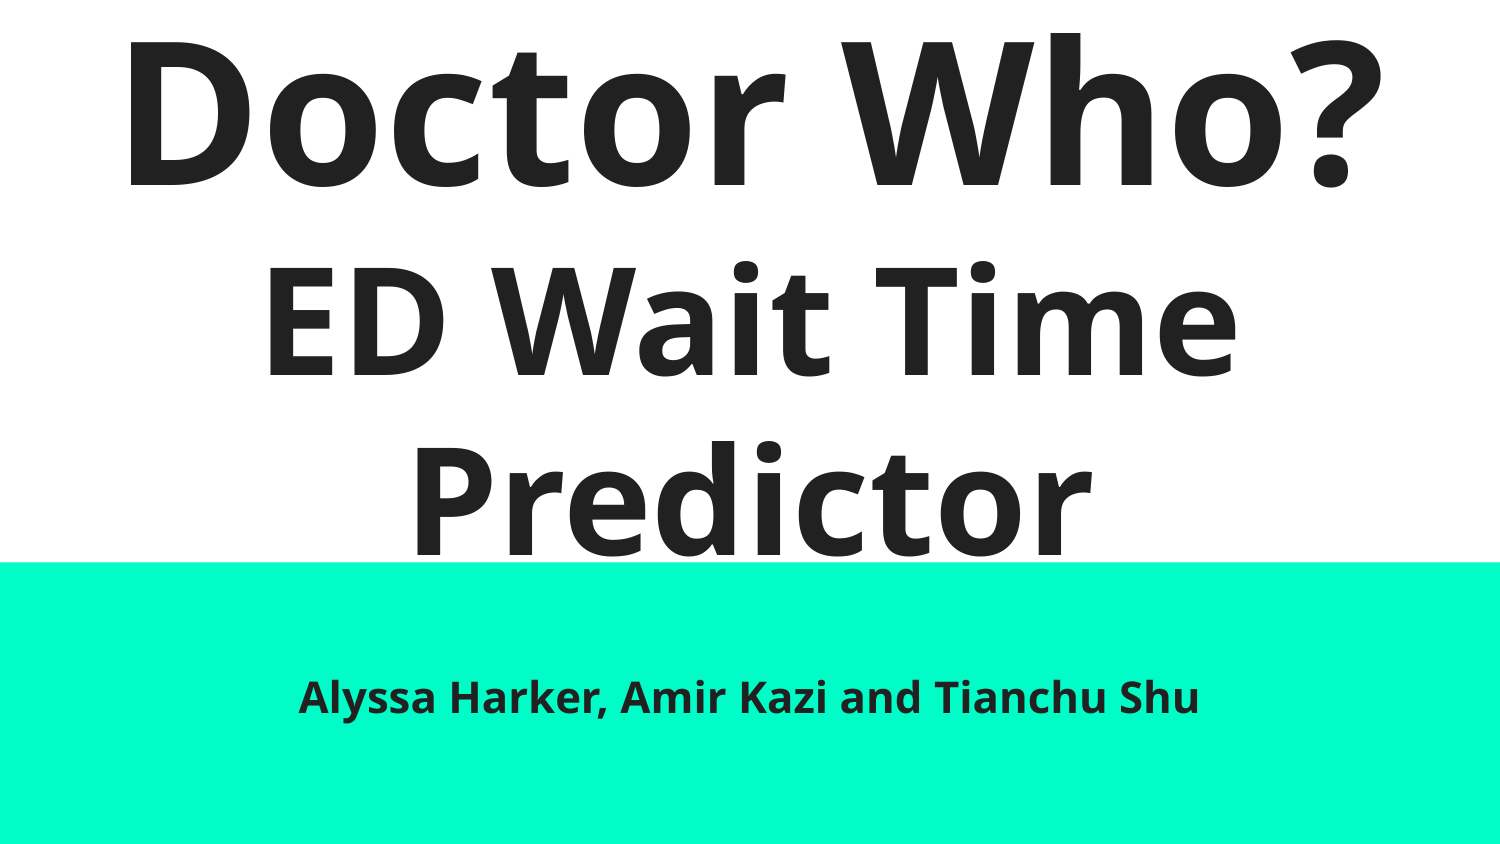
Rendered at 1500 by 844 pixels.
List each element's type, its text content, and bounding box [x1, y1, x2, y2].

subtitle Alyssa Harker, Amir Kazi and Tianchu Shu [51, 638, 1449, 755]
title Doctor Who? ED Wait Time Predictor [51, 64, 1449, 506]
